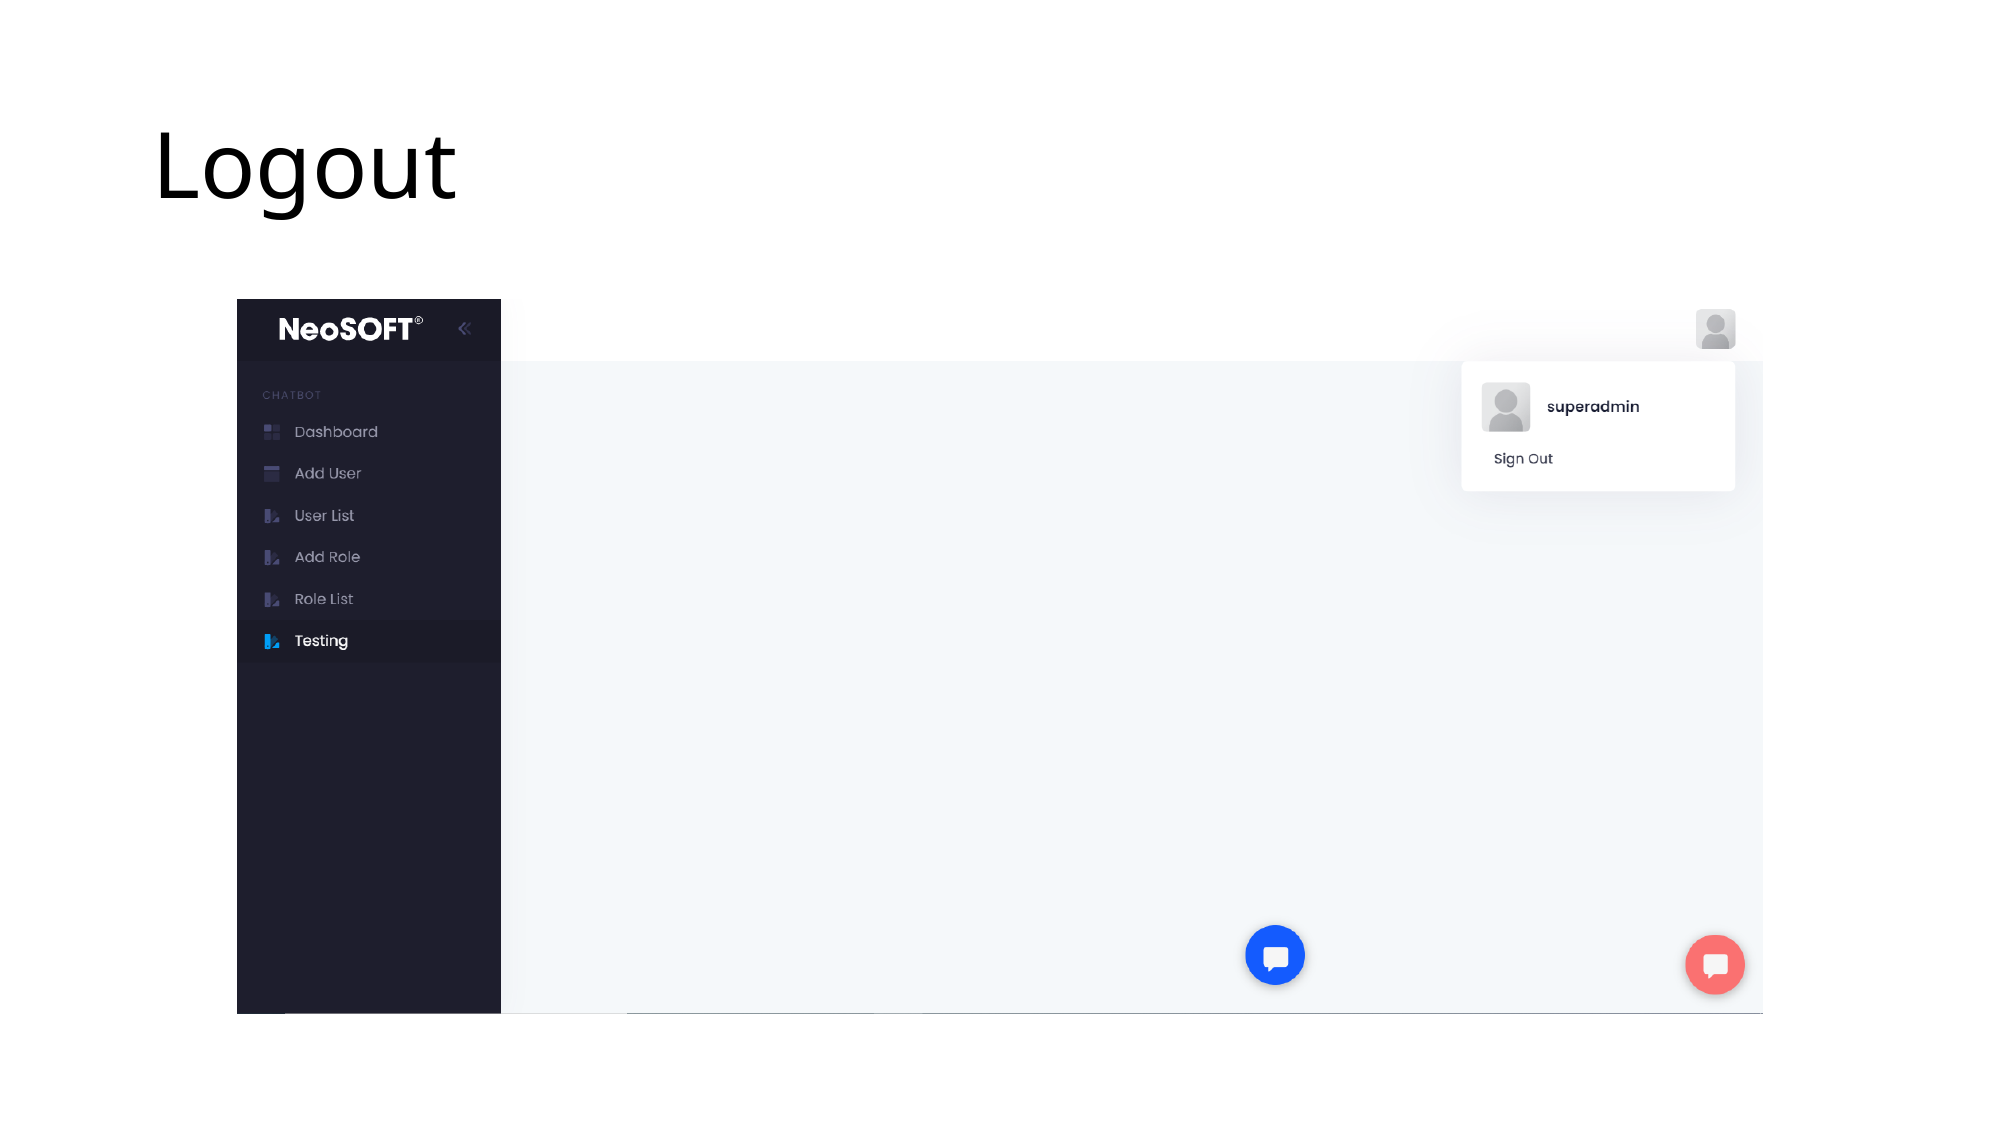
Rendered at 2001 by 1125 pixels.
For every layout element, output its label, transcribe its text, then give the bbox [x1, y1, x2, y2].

title Logout [137, 59, 1863, 278]
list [237, 299, 1763, 1014]
